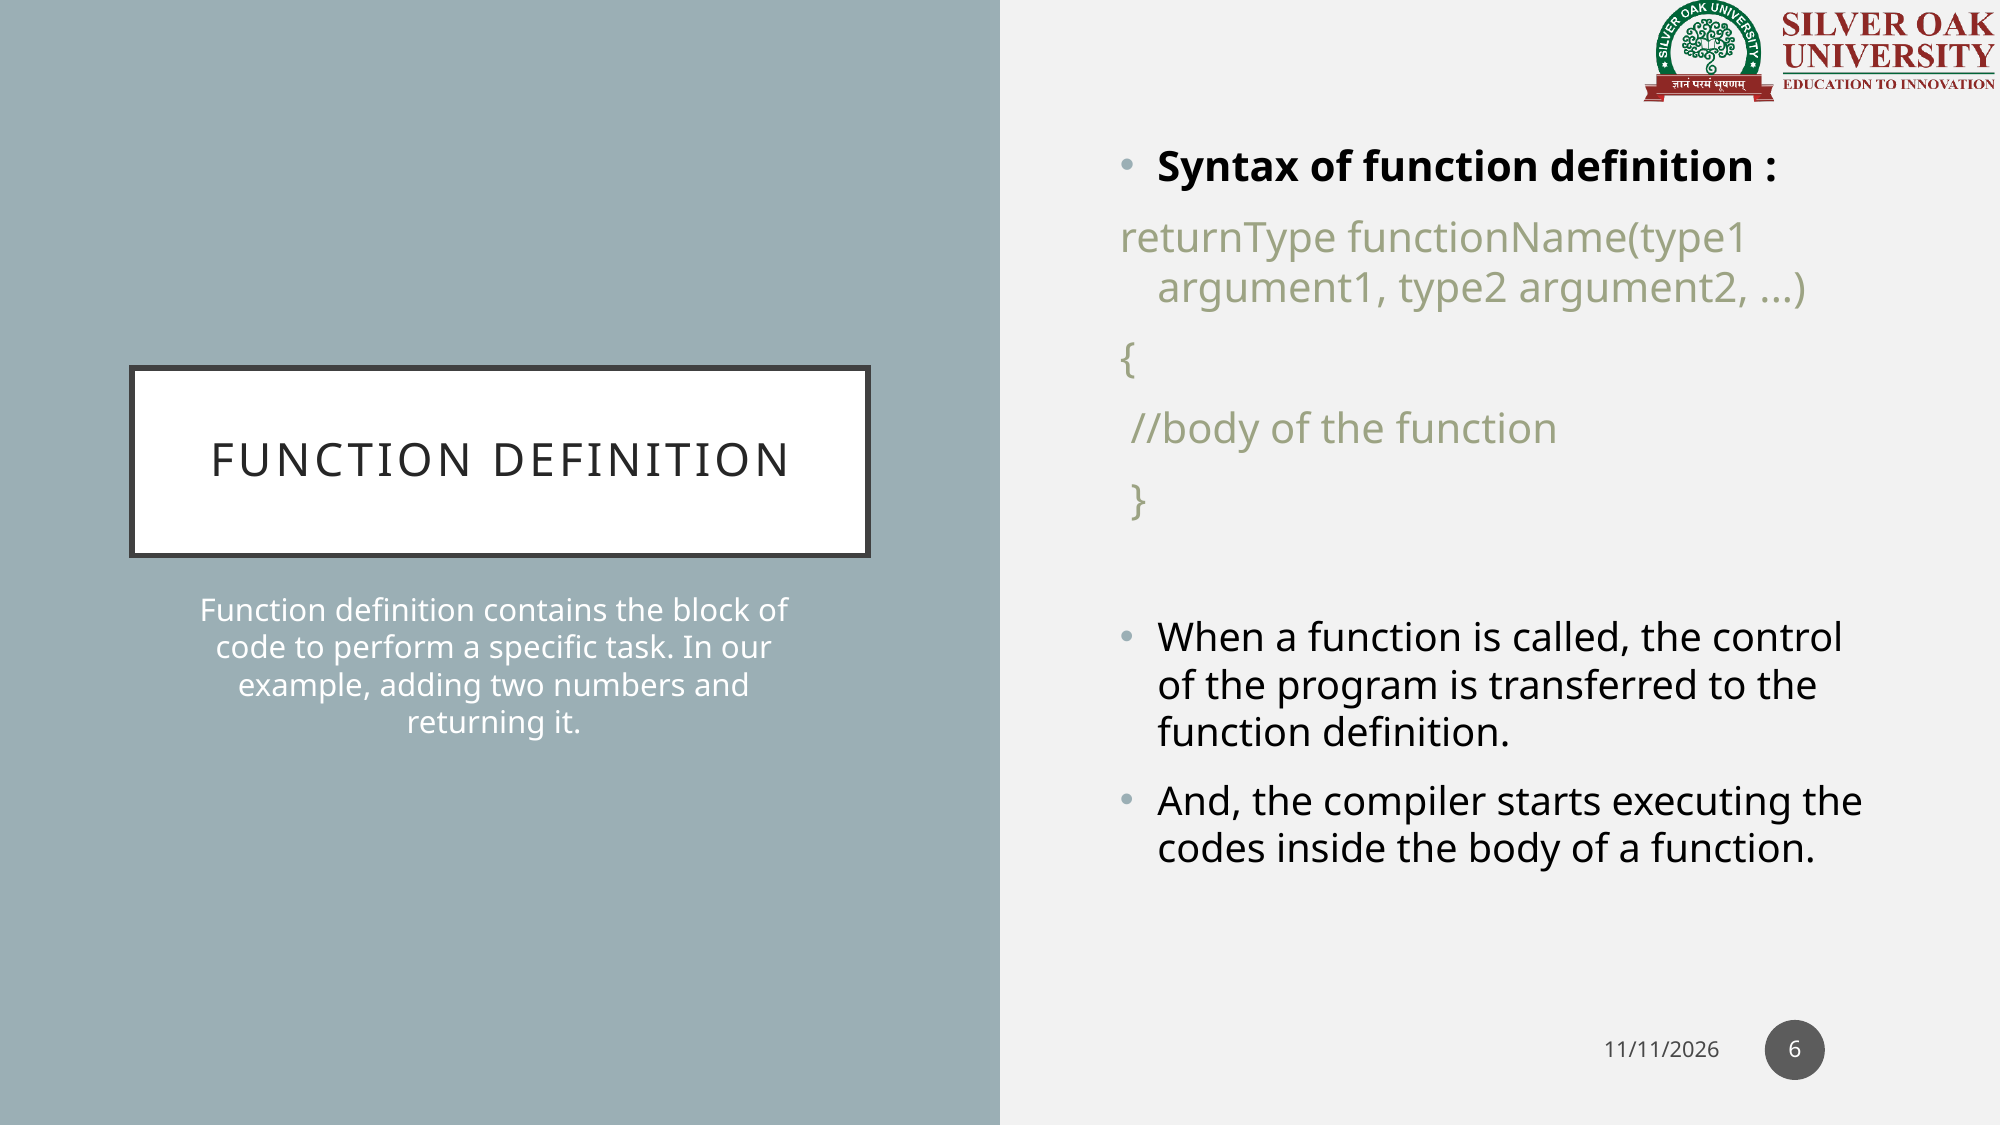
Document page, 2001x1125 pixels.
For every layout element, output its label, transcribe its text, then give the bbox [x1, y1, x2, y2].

title FUNCTION DEFINITION [129, 365, 871, 558]
slide_number 6 [1764, 1019, 1825, 1080]
list Syntax of function definition : returnType functionName(type1 argument1, type2 argument2, ...) { //body of the function } When a function is called, the control of the program is transferred to the function definition. And, the compiler starts executing the codes inside the body of a function. [1104, 131, 1895, 993]
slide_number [1283, 1023, 1735, 1077]
list Function definition contains the block of code to perform a specific task. In our example, adding two numbers and returning it. [183, 582, 806, 943]
picture [1643, 0, 1995, 102]
